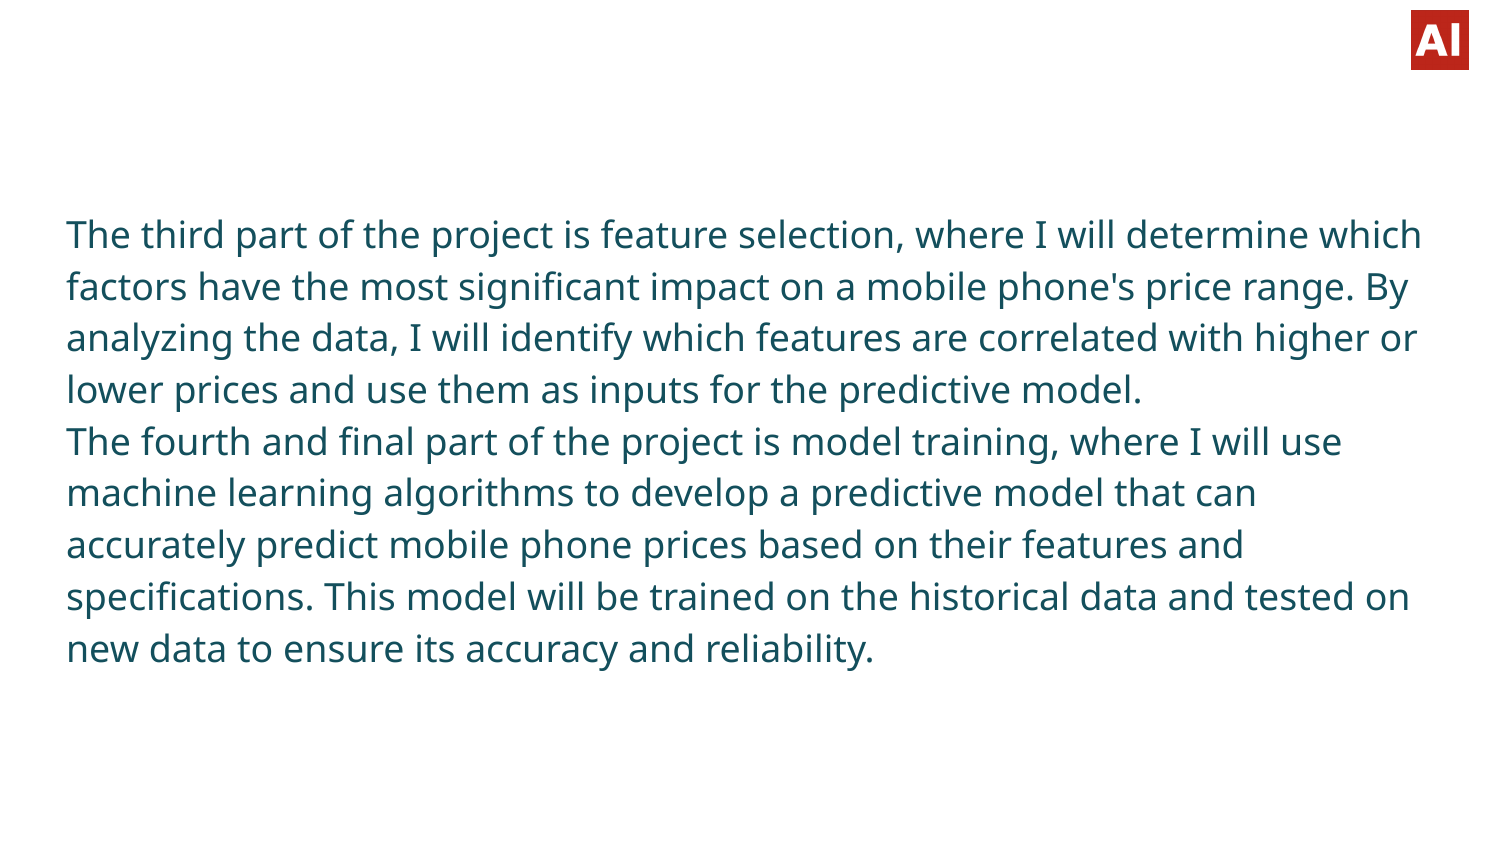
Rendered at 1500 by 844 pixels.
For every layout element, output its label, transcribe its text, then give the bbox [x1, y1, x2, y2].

list The third part of the project is feature selection, where I will determine which factors have the most significant impact on a mobile phone's price range. By analyzing the data, I will identify which features are correlated with higher or lower prices and use them as inputs for the predictive model. The fourth and final part of the project is model training, where I will use machine learning algorithms to develop a predictive model that can accurately predict mobile phone prices based on their features and specifications. This model will be trained on the historical data and tested on new data to ensure its accuracy and reliability. [51, 189, 1449, 750]
picture [1411, 10, 1469, 70]
